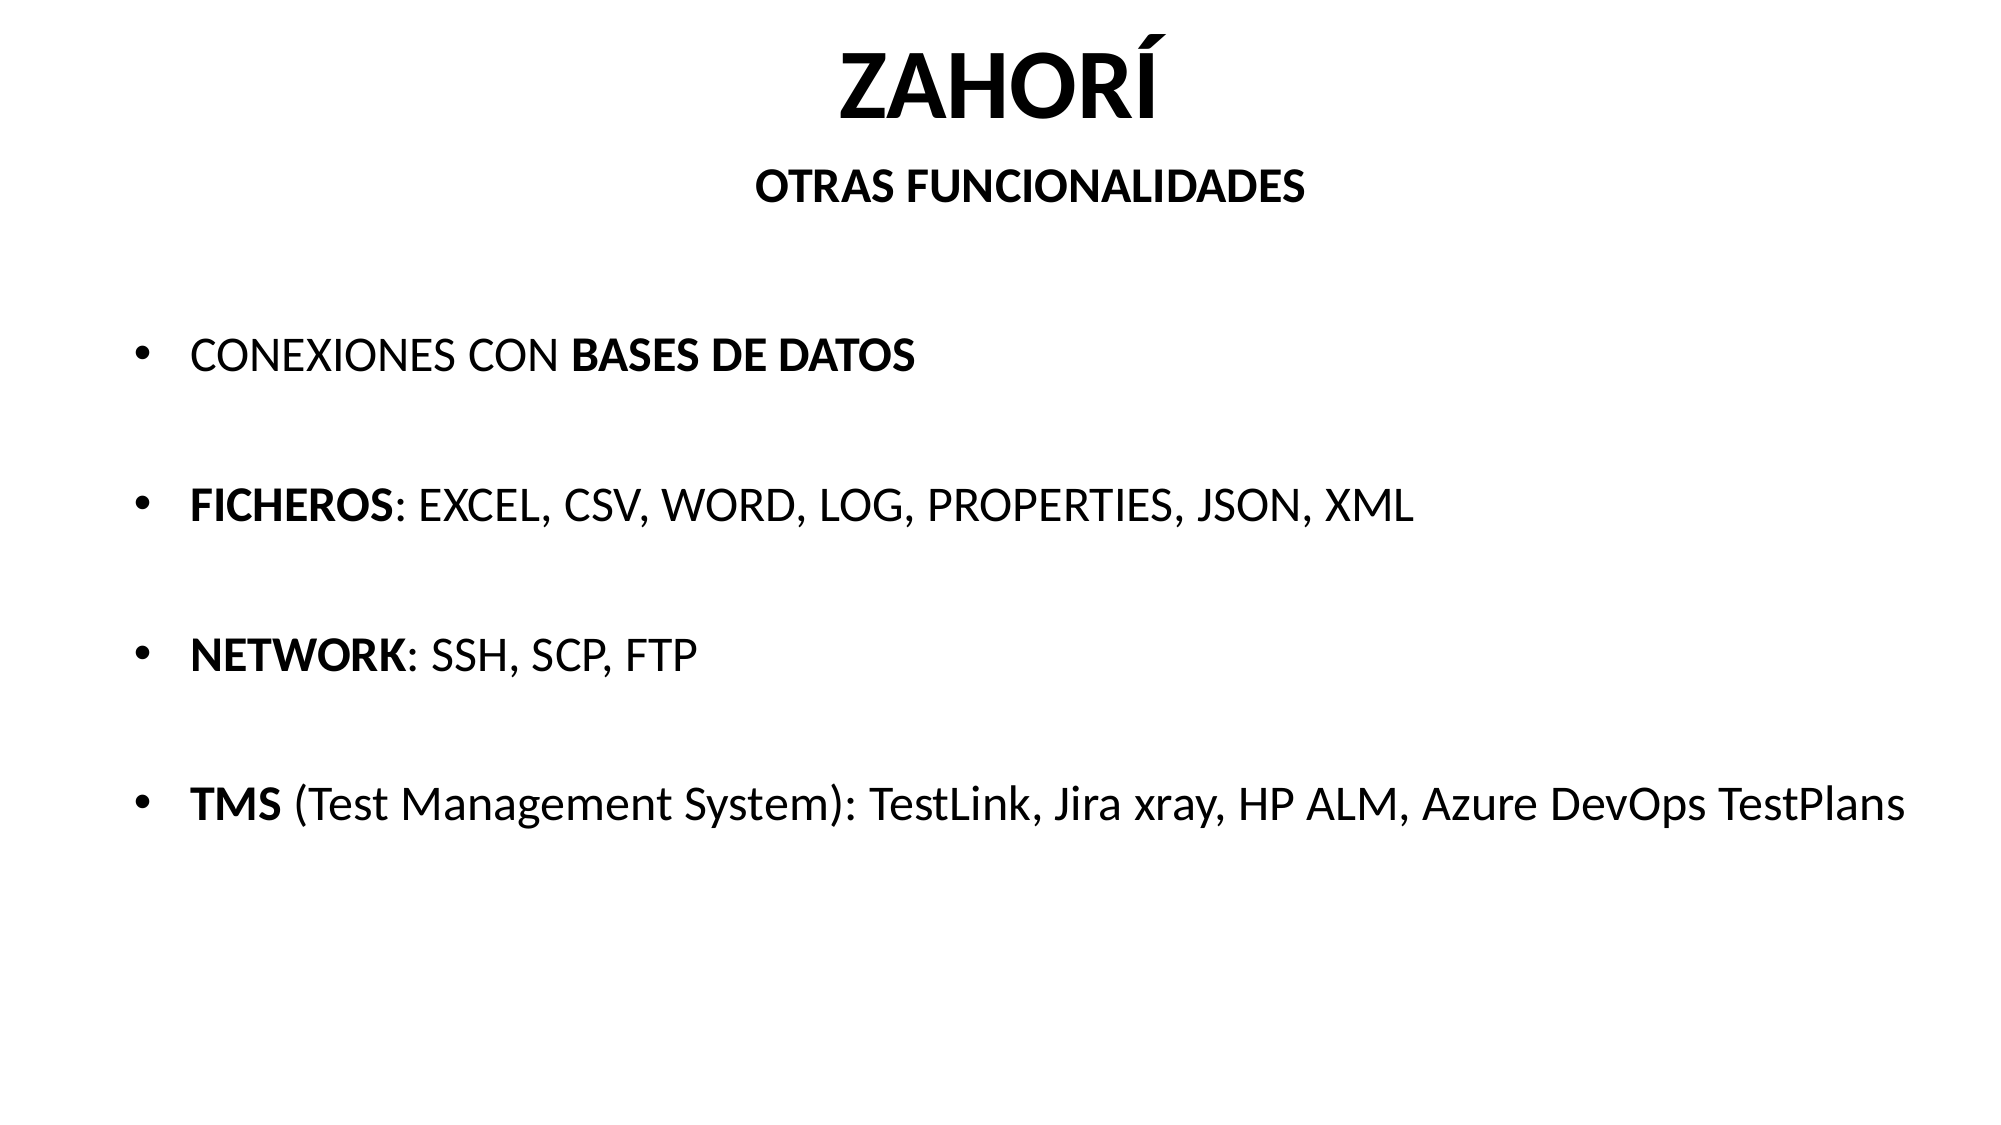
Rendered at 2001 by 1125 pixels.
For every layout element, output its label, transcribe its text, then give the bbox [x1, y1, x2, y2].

text_box CONEXIONES CON BASES DE DATOS FICHEROS: EXCEL, CSV, WORD, LOG, PROPERTIES, JSON, XML NETWORK: SSH, SCP, FTP TMS (Test Management System): TestLink, Jira xray, HP ALM, Azure DevOps TestPlans [119, 321, 1943, 1008]
text_box OTRAS FUNCIONALIDADES [119, 152, 1943, 235]
text_box ZAHORÍ [263, 11, 1737, 147]
